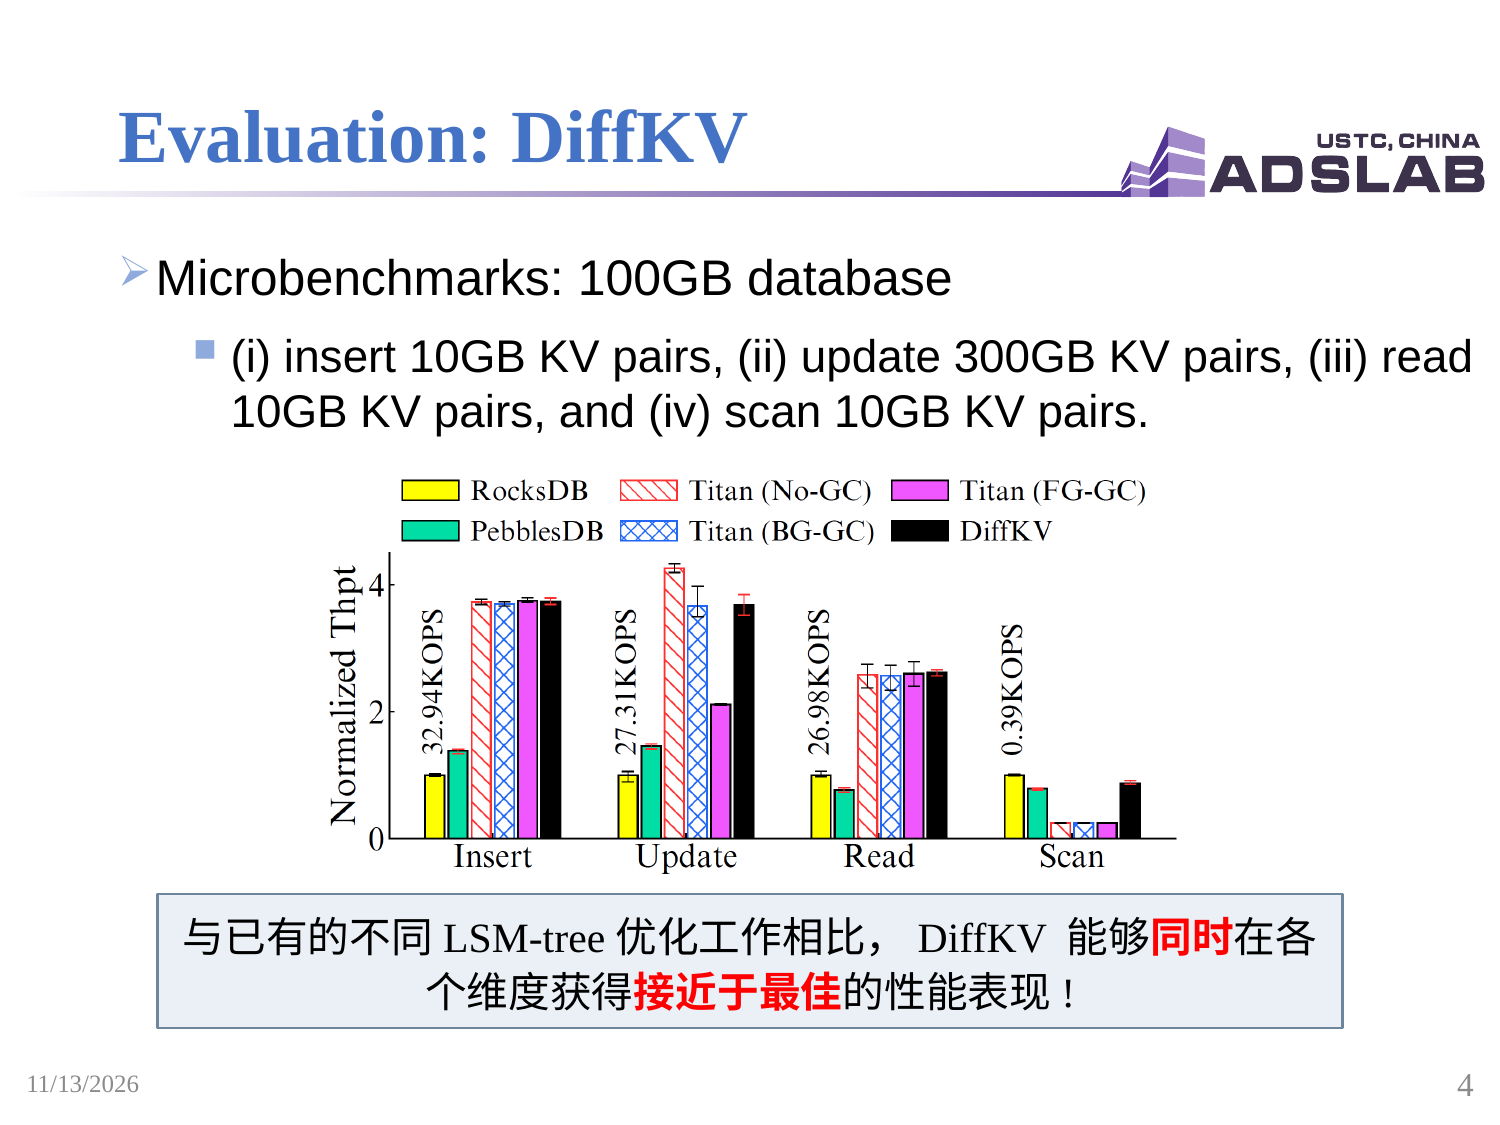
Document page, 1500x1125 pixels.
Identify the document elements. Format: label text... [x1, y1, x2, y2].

text_box 与已有的不同LSM-tree优化工作相比，DiffKV 能够同时在各个维度获得接近于最佳的性能表现! [157, 894, 1343, 1028]
title Evaluation: DiffKV [103, 59, 1397, 187]
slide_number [11, 1052, 349, 1113]
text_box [322, 476, 1178, 875]
picture [1116, 124, 1489, 198]
list Microbenchmarks: 100GB database (i) insert 10GB KV pairs, (ii) update 300GB KV pairs, (iii) read 10GB KV pairs, and (iv) scan 10GB KV pairs. [103, 226, 1500, 1125]
slide_number 4 [1151, 1052, 1489, 1113]
